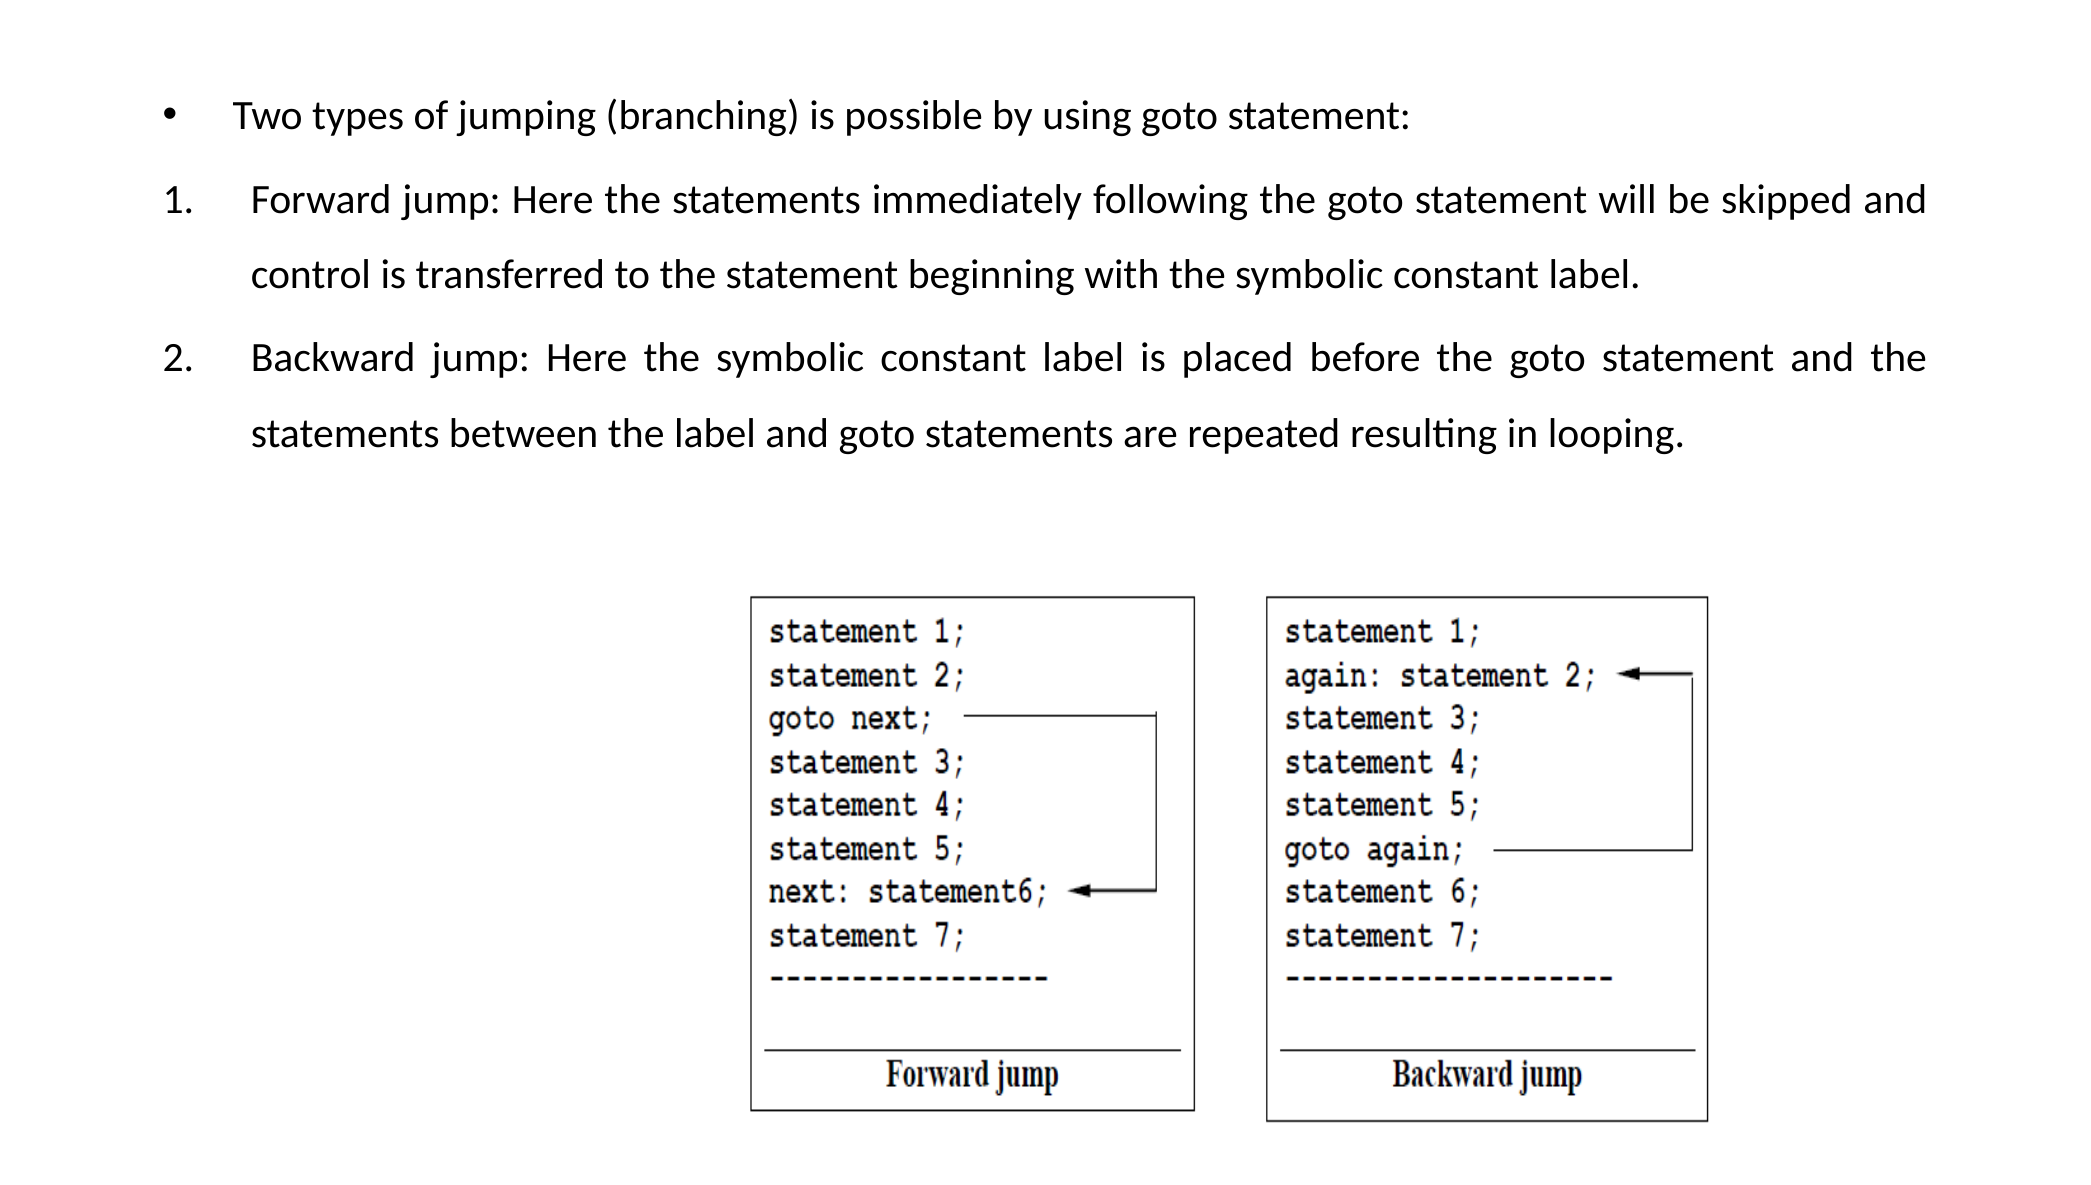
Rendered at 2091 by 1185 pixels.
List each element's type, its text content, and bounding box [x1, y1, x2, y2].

picture [720, 579, 1748, 1162]
list Two types of jumping (branching) is possible by using goto statement: Forward jump: Here the statements immediately following the goto statement will be skipped and control is transferred to the statement beginning with the symbolic constant label. Backward jump: Here the symbolic constant label is placed before the goto statement and the statements between the label and goto statements are repeated resulting in looping. [143, 53, 1948, 1067]
